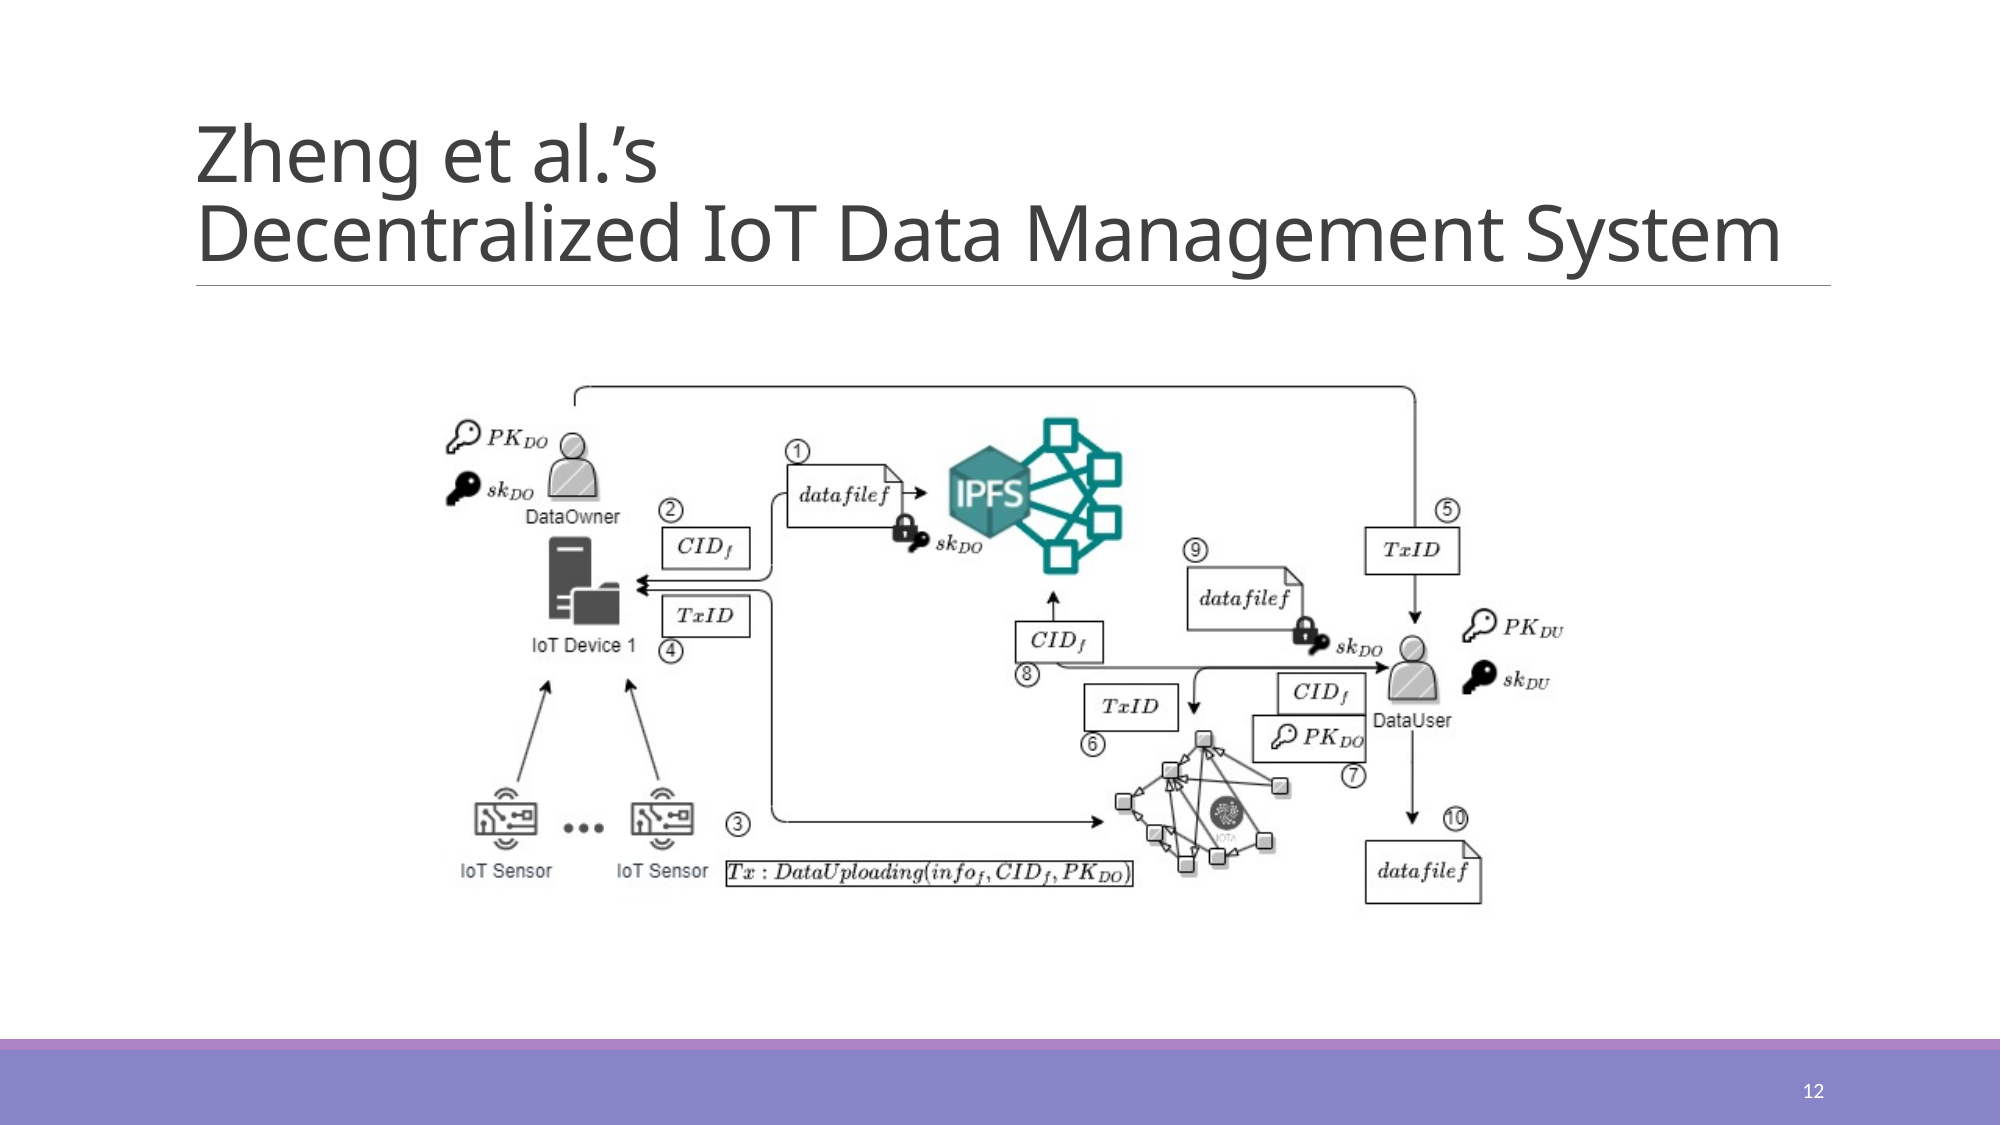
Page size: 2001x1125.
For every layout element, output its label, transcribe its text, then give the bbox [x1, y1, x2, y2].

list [442, 375, 1568, 928]
slide_number 12 [1624, 1059, 1840, 1120]
title Zheng et al.’s Decentralized IoT Data Management System [180, 47, 1830, 285]
